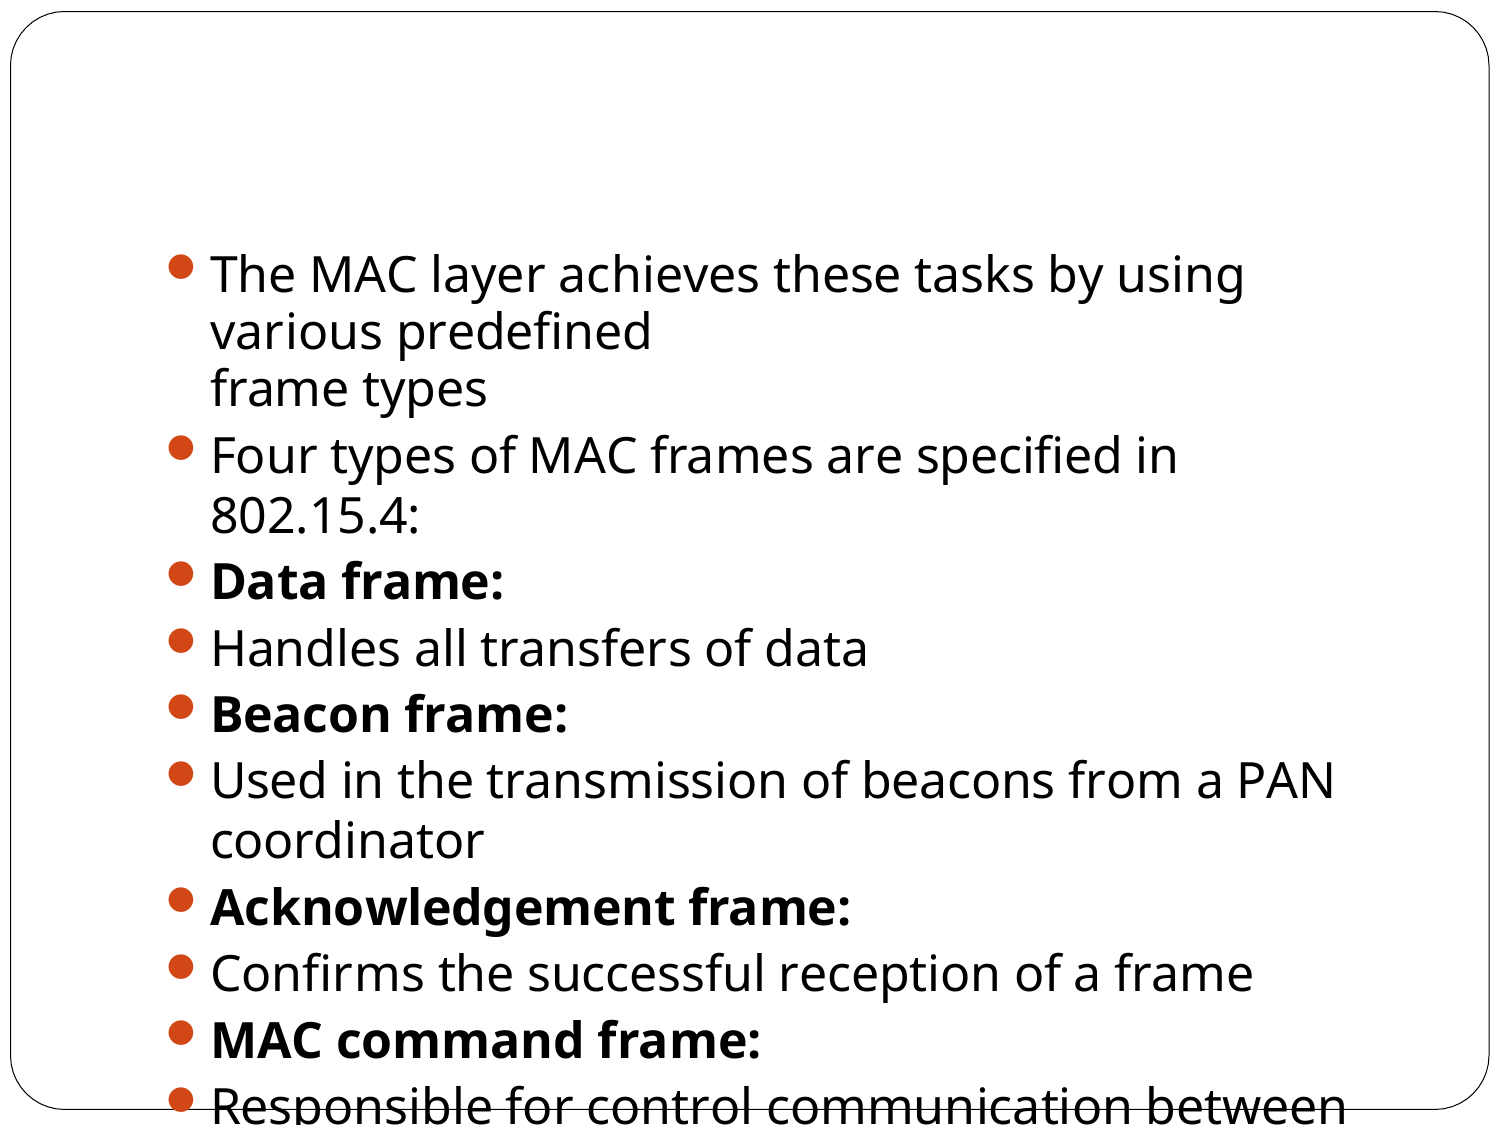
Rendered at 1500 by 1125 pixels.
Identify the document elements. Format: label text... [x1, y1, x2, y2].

text_box The MAC layer achieves these tasks by using various predefined frame types Four types of MAC frames are specified in 802.15.4: Data frame: Handles all transfers of data Beacon frame: Used in the transmission of beacons from a PAN coordinator Acknowledgement frame: Confirms the successful reception of a frame MAC command frame: Responsible for control communication between devices [162, 245, 1351, 1125]
